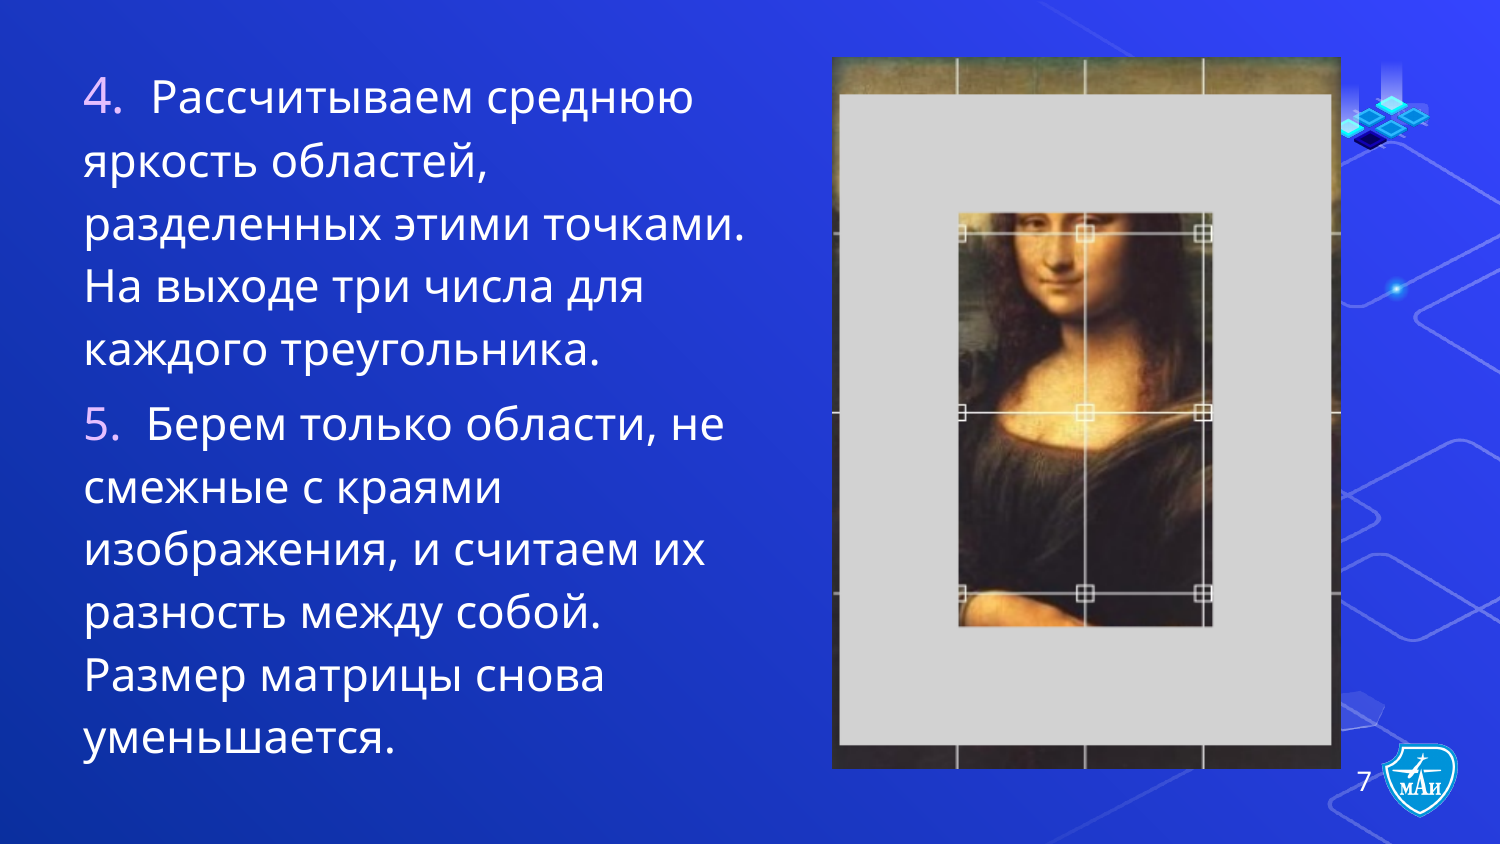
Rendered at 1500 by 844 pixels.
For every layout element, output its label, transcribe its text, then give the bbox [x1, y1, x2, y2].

slide_number 7 [1282, 748, 1373, 813]
list 4. Рассчитываем среднюю яркость областей, разделенных этими точками. На выходе три числа для каждого треугольника. 5. Берем только области, не смежные с краями изображения, и считаем их разность между собой. Размер матрицы снова уменьшается. [70, 55, 755, 772]
picture [0, 0, 1500, 844]
